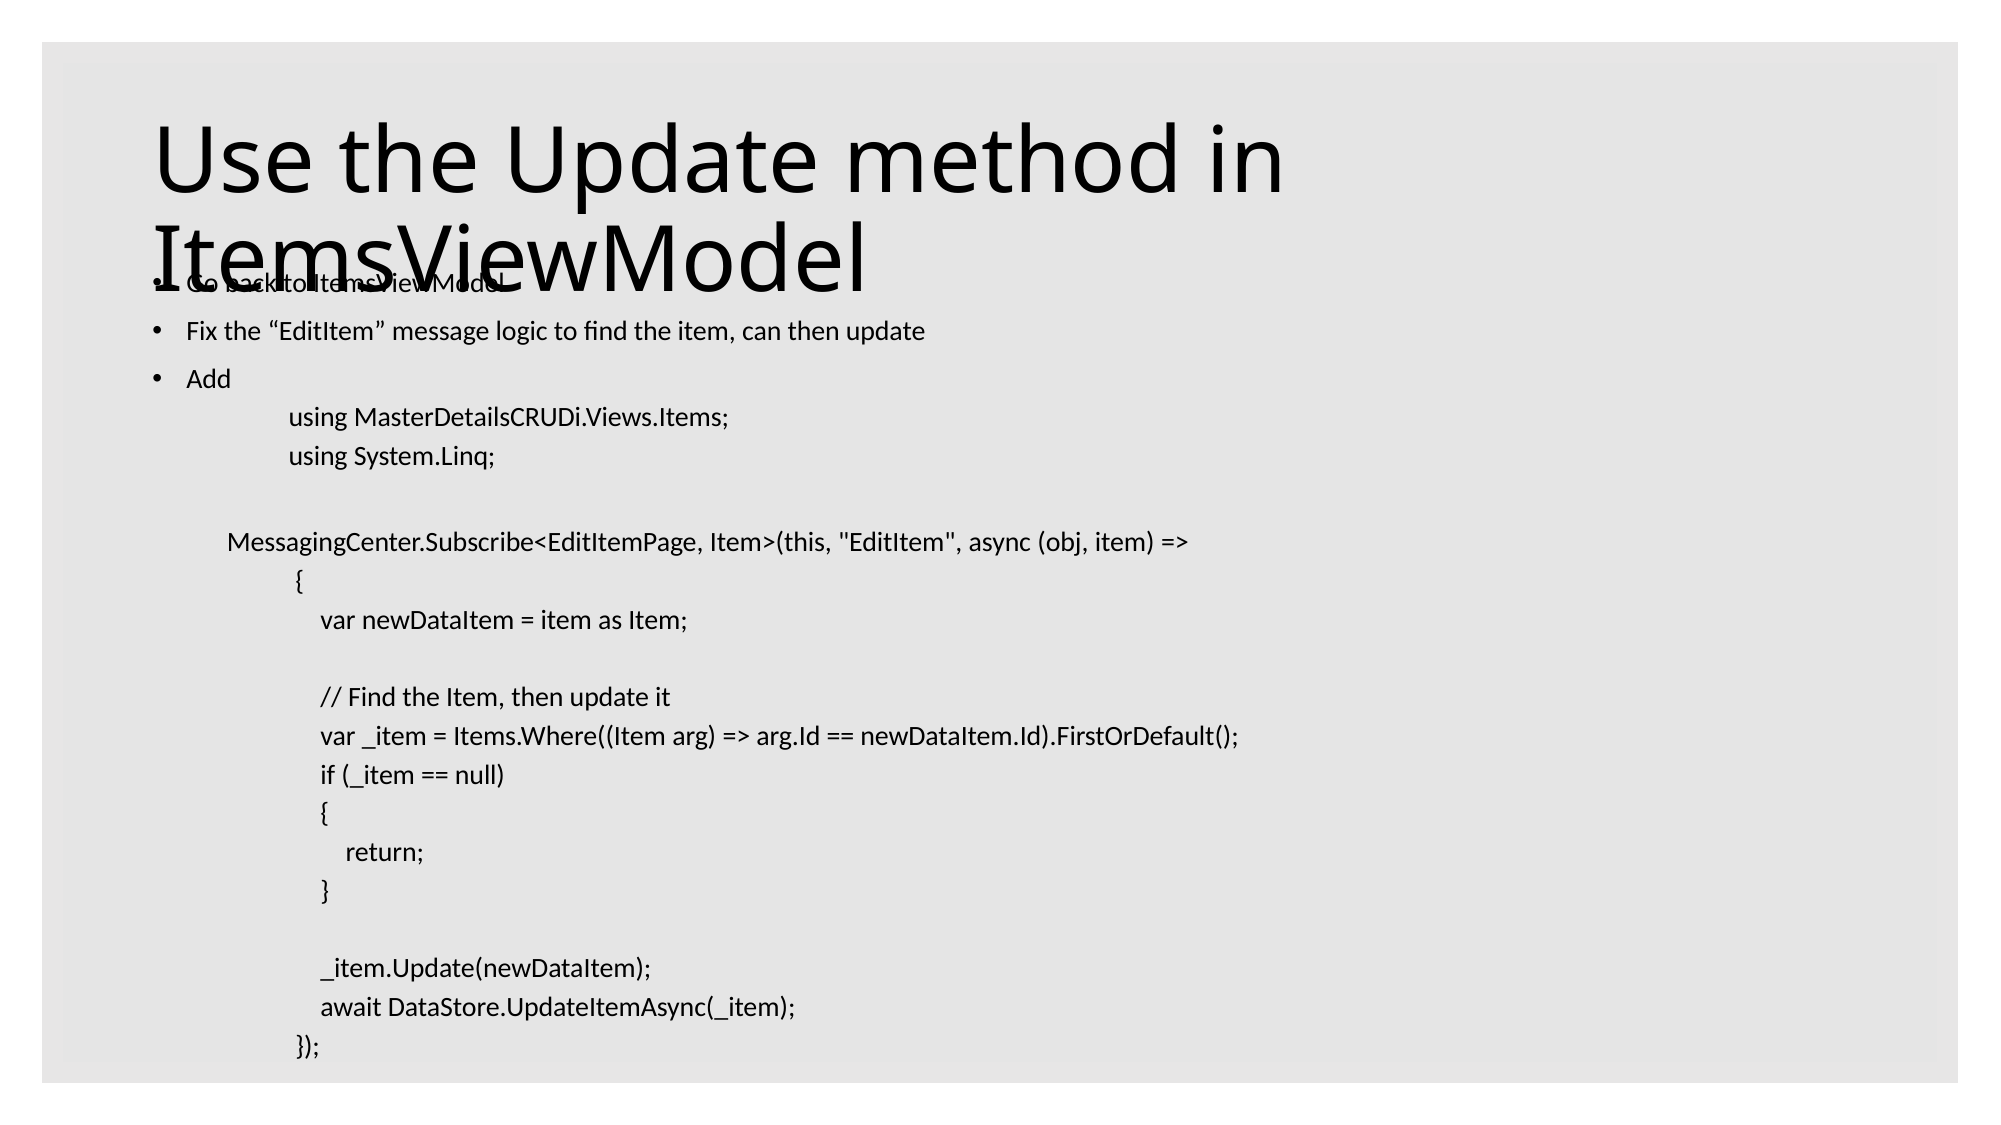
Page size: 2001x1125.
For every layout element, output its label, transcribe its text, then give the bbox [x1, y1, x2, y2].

text_box [52, 51, 1948, 1073]
title Use the Update method in ItemsViewModel [137, 103, 1863, 261]
list Go back to ItemsViewModel Fix the “EditItem” message logic to find the item, can then update Add using MasterDetailsCRUDi.Views.Items; using System.Linq; MessagingCenter.Subscribe<EditItemPage, Item>(this, "EditItem", async (obj, item) => { var newDataItem = item as Item; // Find the Item, then update it var _item = Items.Where((Item arg) => arg.Id == newDataItem.Id).FirstOrDefault(); if (_item == null) { return; } _item.Update(newDataItem); await DataStore.UpdateItemAsync(_item); }); [137, 261, 1863, 1073]
